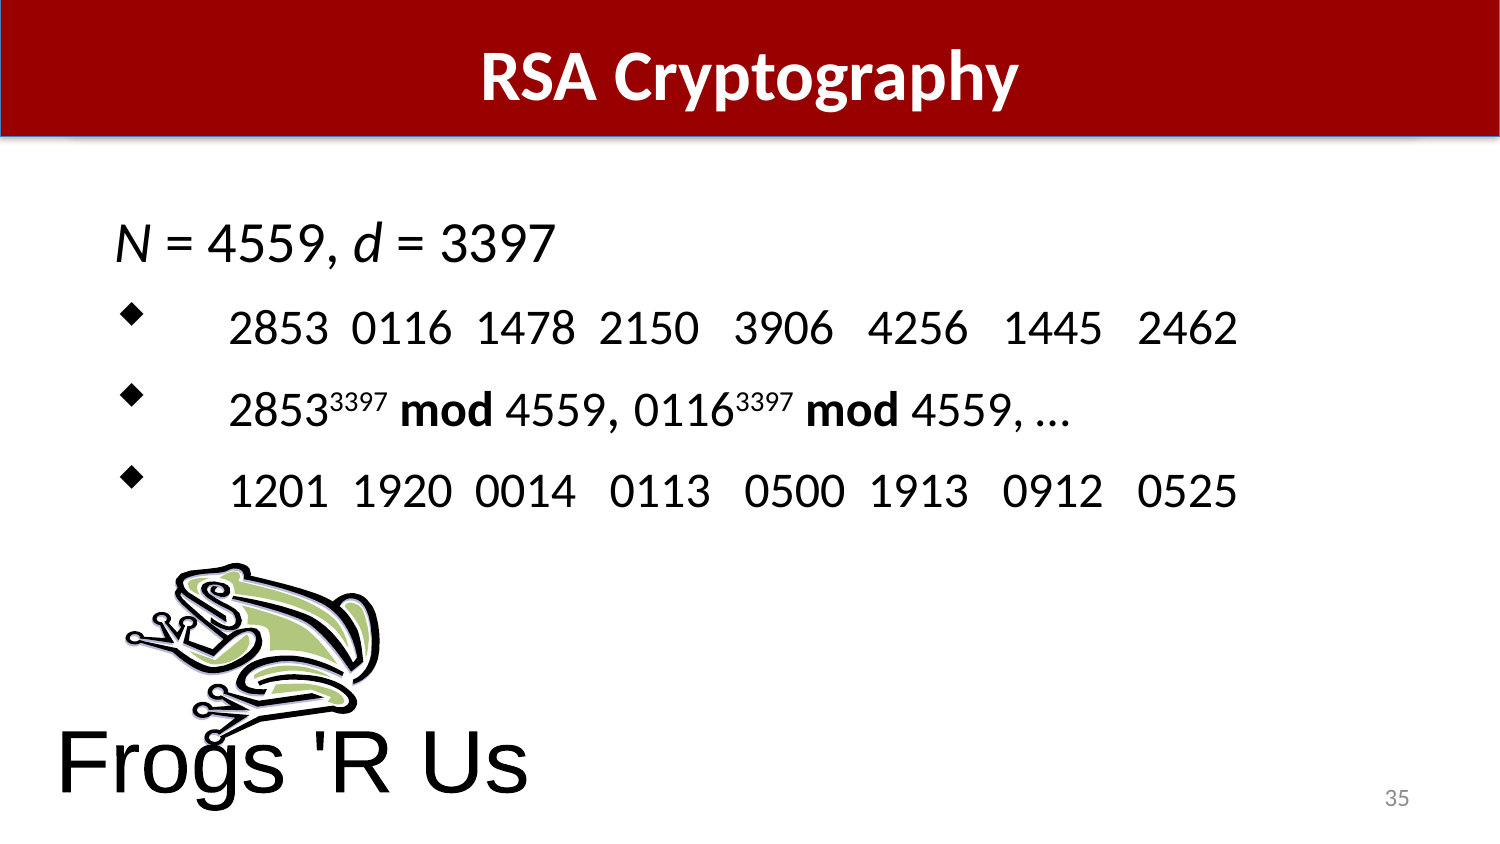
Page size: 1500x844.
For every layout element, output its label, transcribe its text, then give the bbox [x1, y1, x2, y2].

list N = 4559, d = 3397 2853 0116 1478 2150 3906 4256 1445 2462 28533397 mod 4559, 01163397 mod 4559, … 1201 1920 0014 0113 0500 1913 0912 0525 [99, 196, 1426, 779]
picture [124, 562, 382, 750]
slide_number 35 [1074, 779, 1425, 825]
title RSA Cryptography [75, 20, 1425, 123]
